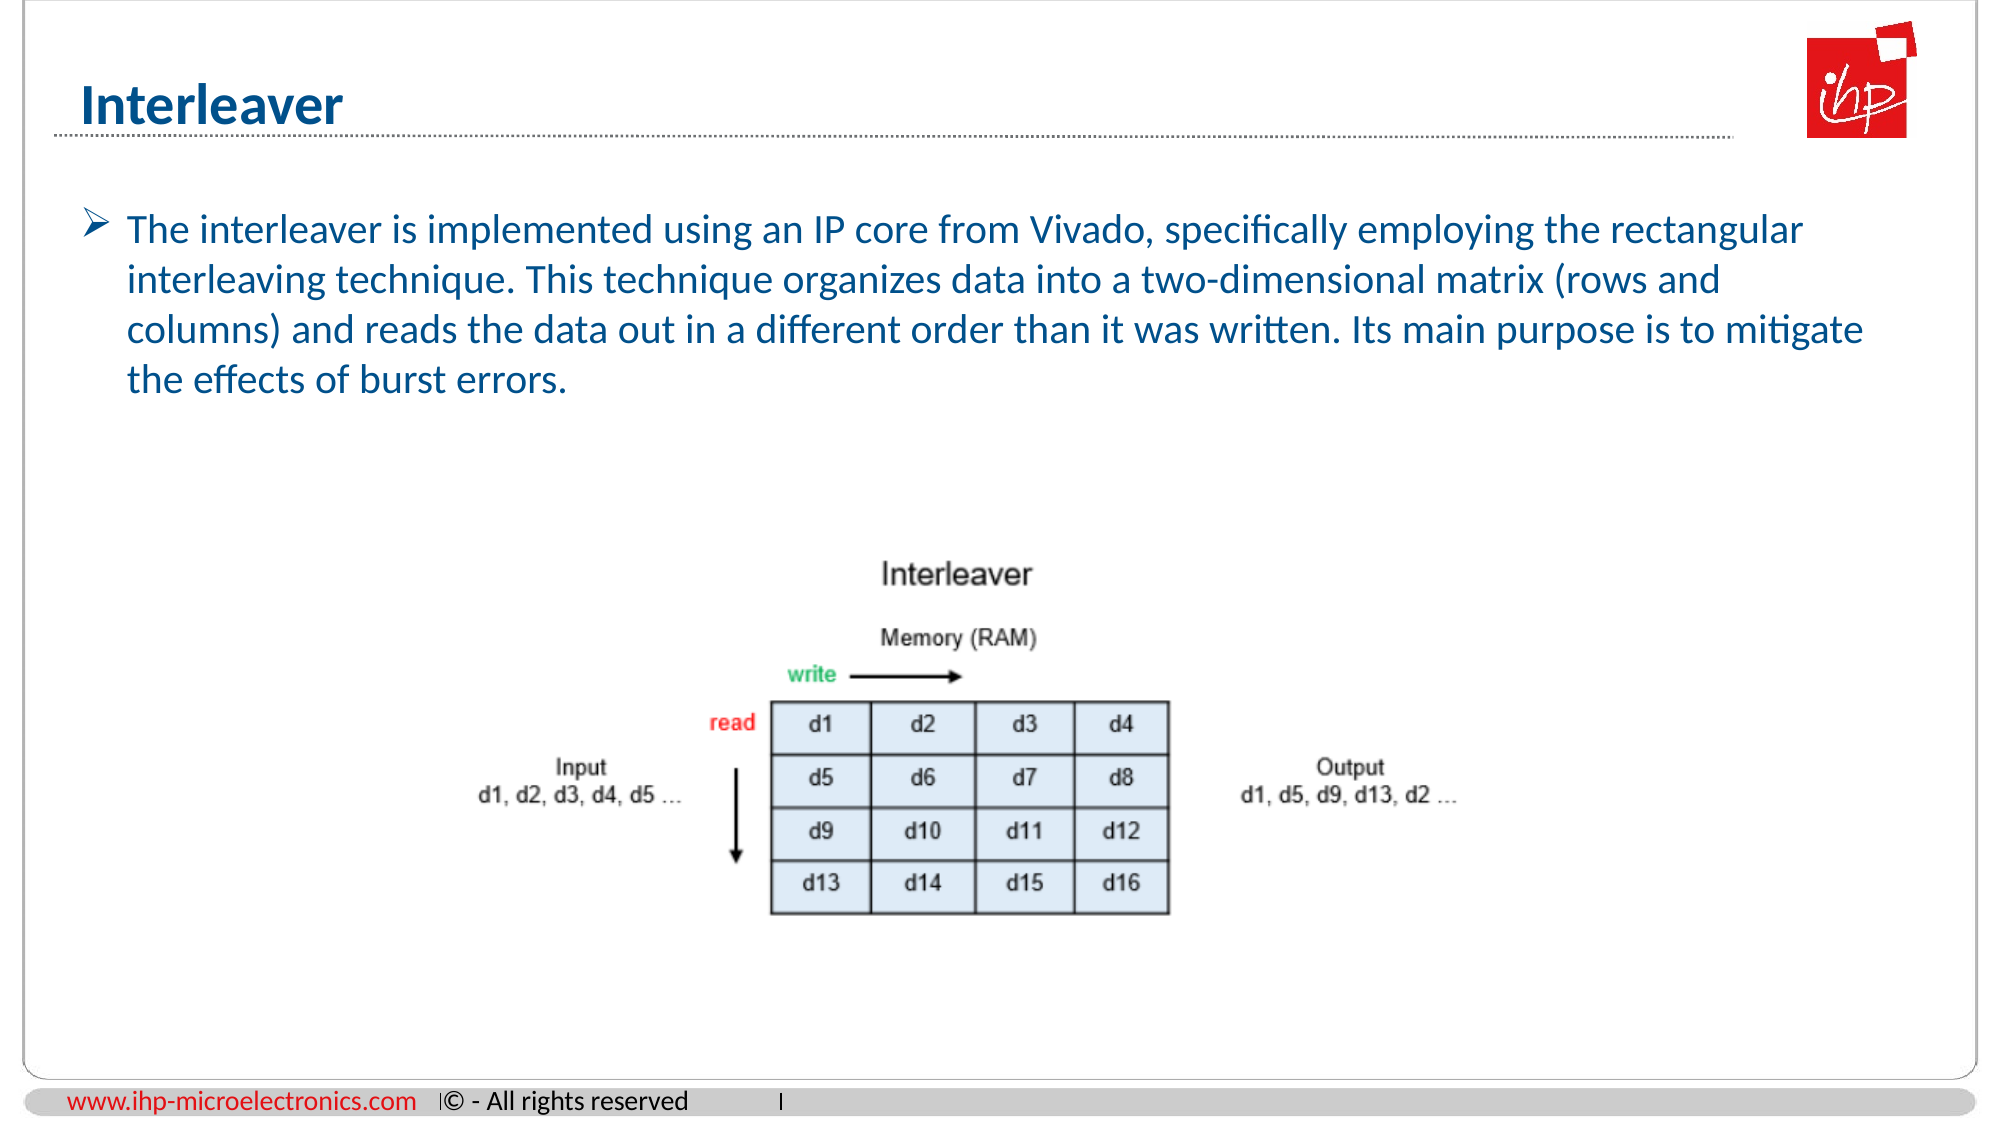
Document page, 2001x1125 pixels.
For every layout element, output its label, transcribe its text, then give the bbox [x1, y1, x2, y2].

text_box Interleaver [65, 58, 1203, 144]
picture [0, 0, 2001, 1125]
text_box The interleaver is implemented using an IP core from Vivado, specifically employing the rectangular interleaving technique. This technique organizes data into a two-dimensional matrix (rows and columns) and reads the data out in a different order than it was written. Its main purpose is to mitigate the effects of burst errors. [65, 194, 1898, 410]
